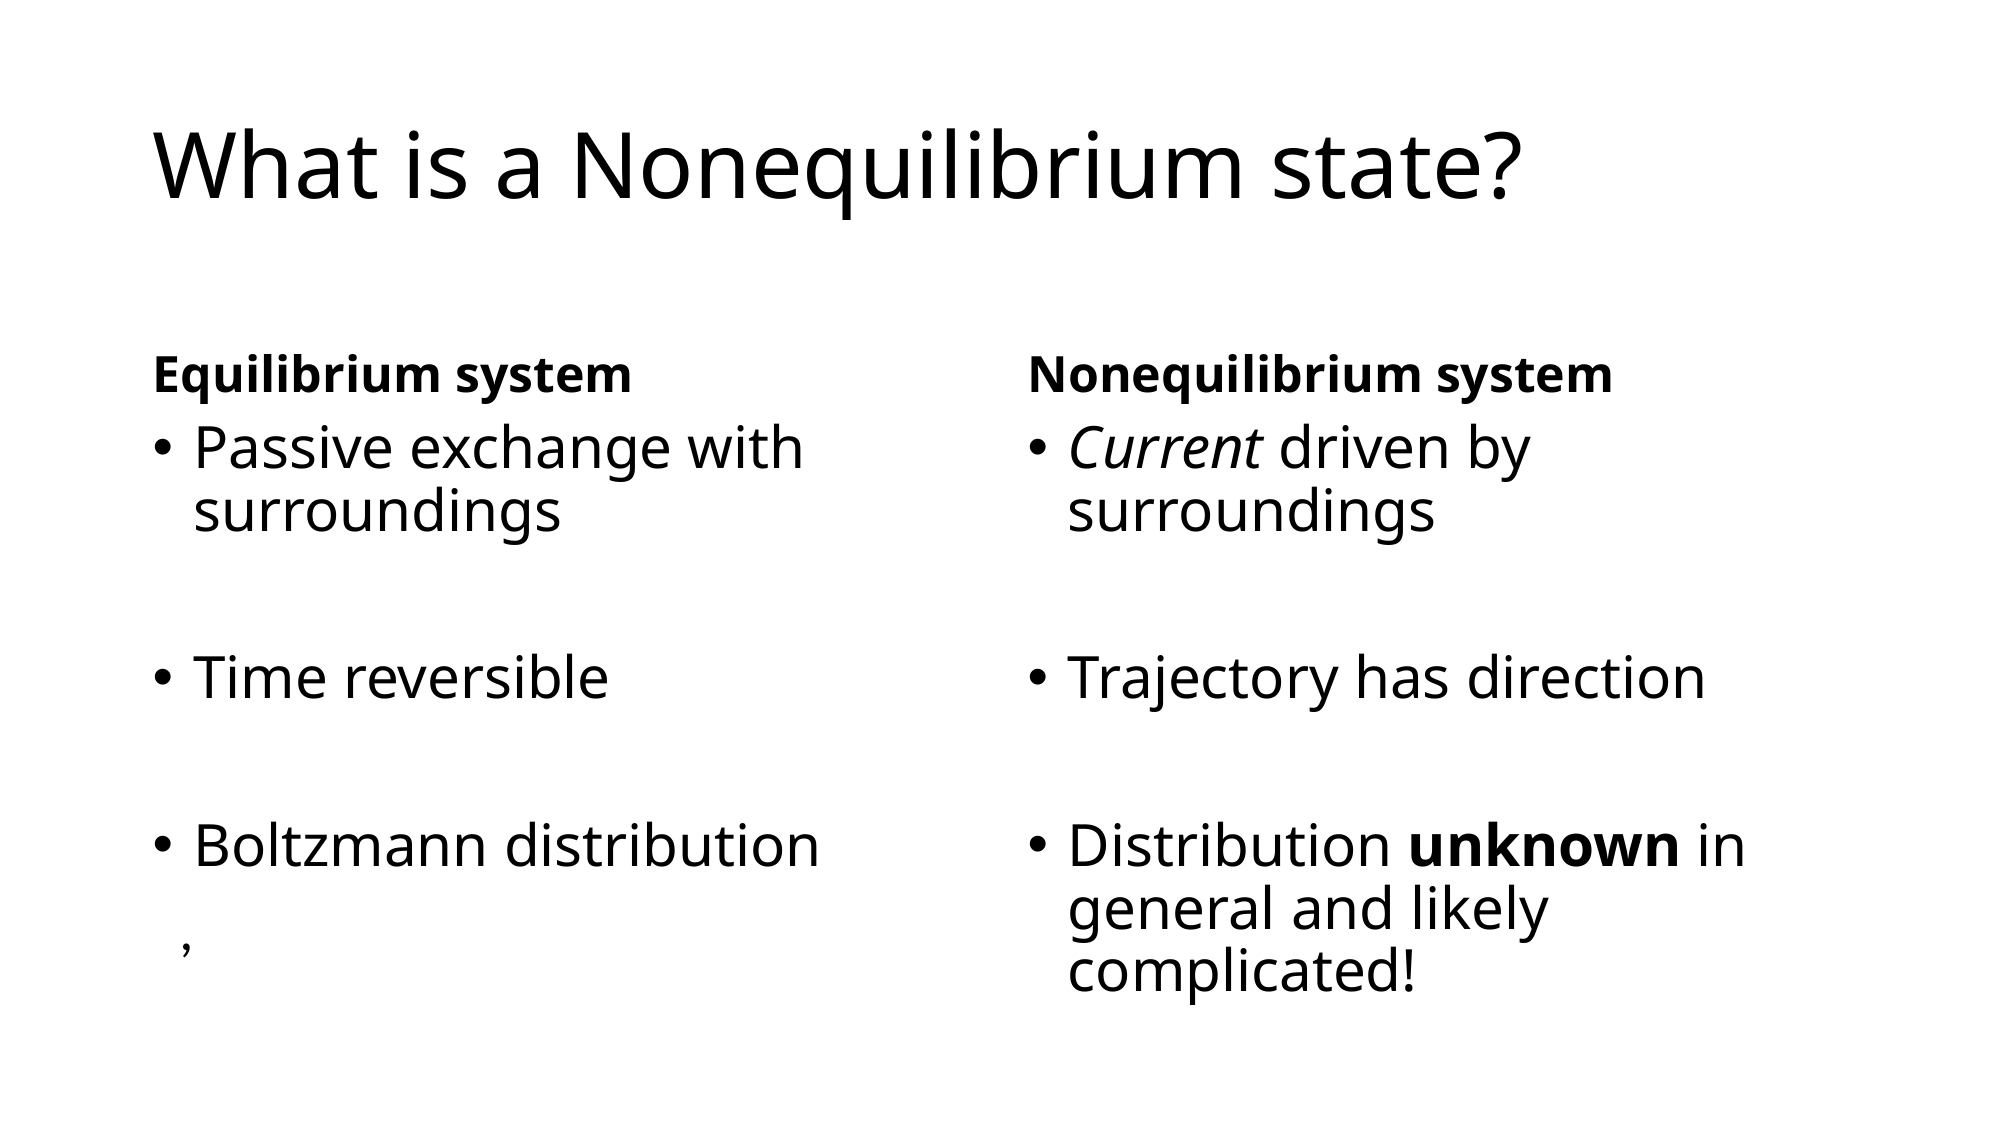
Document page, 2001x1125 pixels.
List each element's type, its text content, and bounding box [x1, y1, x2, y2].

list Equilibrium system [137, 275, 984, 411]
list Nonequilibrium system [1012, 275, 1863, 410]
title What is a Nonequilibrium state? [137, 59, 1863, 278]
list Current driven by surroundings Trajectory has direction Distribution unknown in general and likely complicated! [1012, 410, 1863, 1016]
